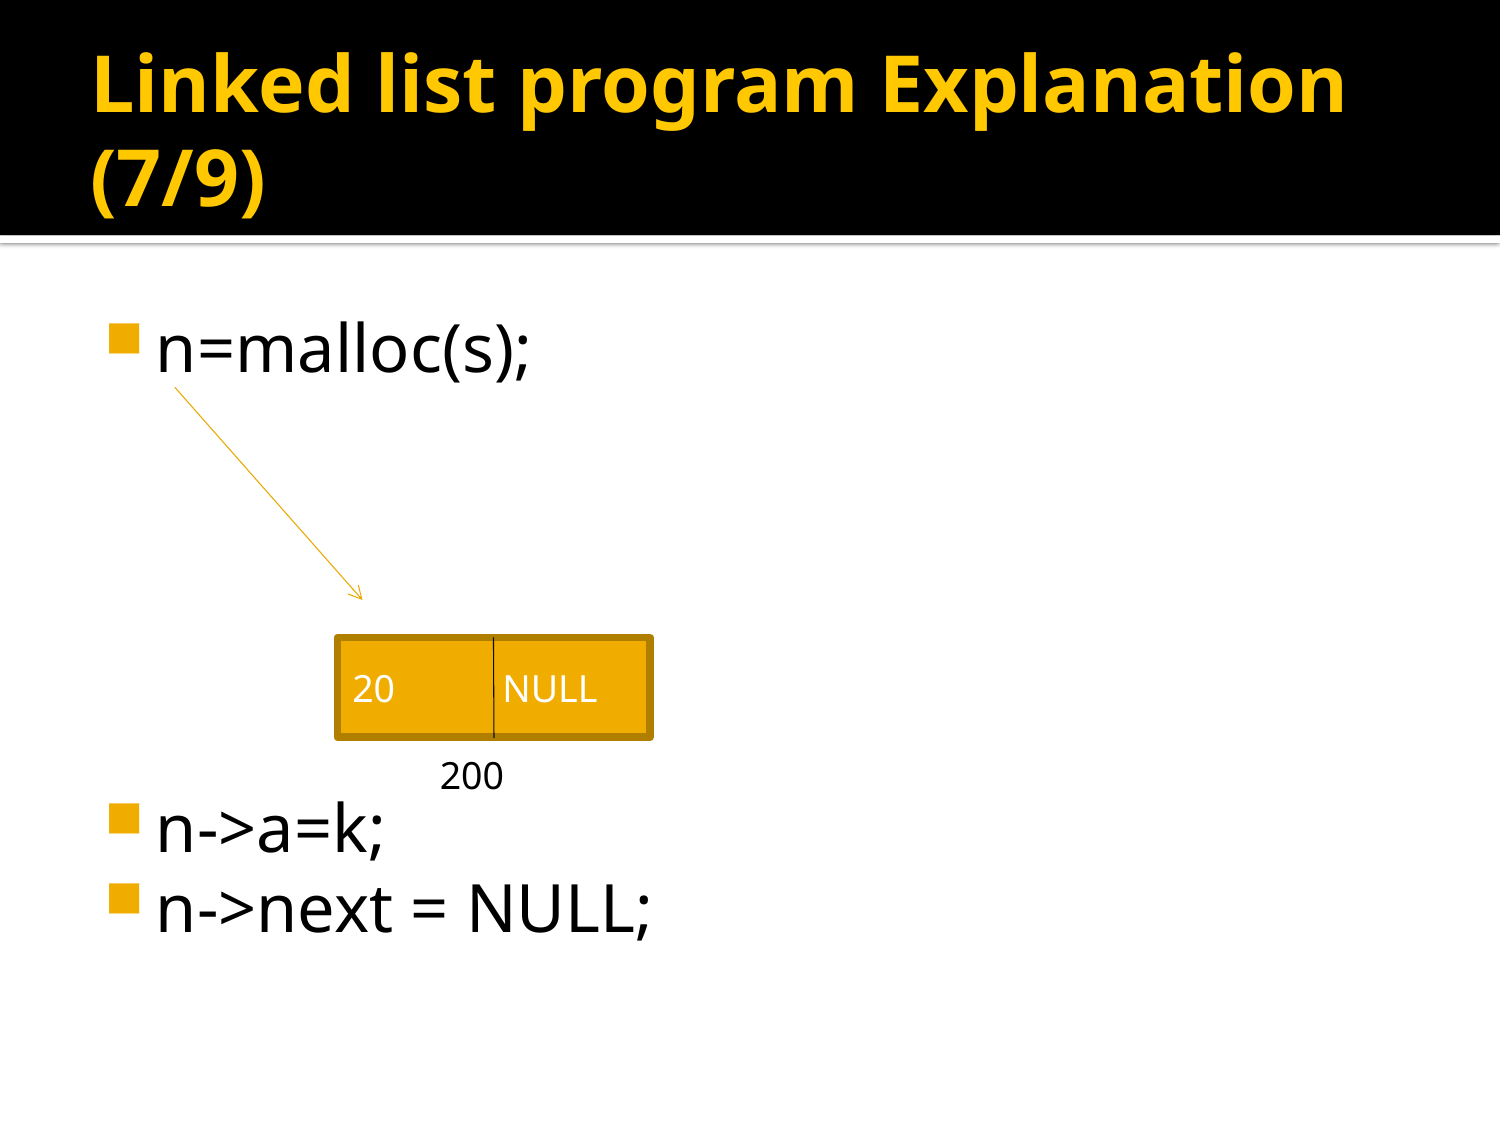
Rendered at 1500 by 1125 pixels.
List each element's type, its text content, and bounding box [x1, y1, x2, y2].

list n=malloc(s); n->a=k; n->next = NULL; [74, 290, 1426, 1051]
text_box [337, 637, 650, 800]
title Linked list program Explanation (7/9) [75, 25, 1425, 231]
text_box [162, 399, 375, 588]
